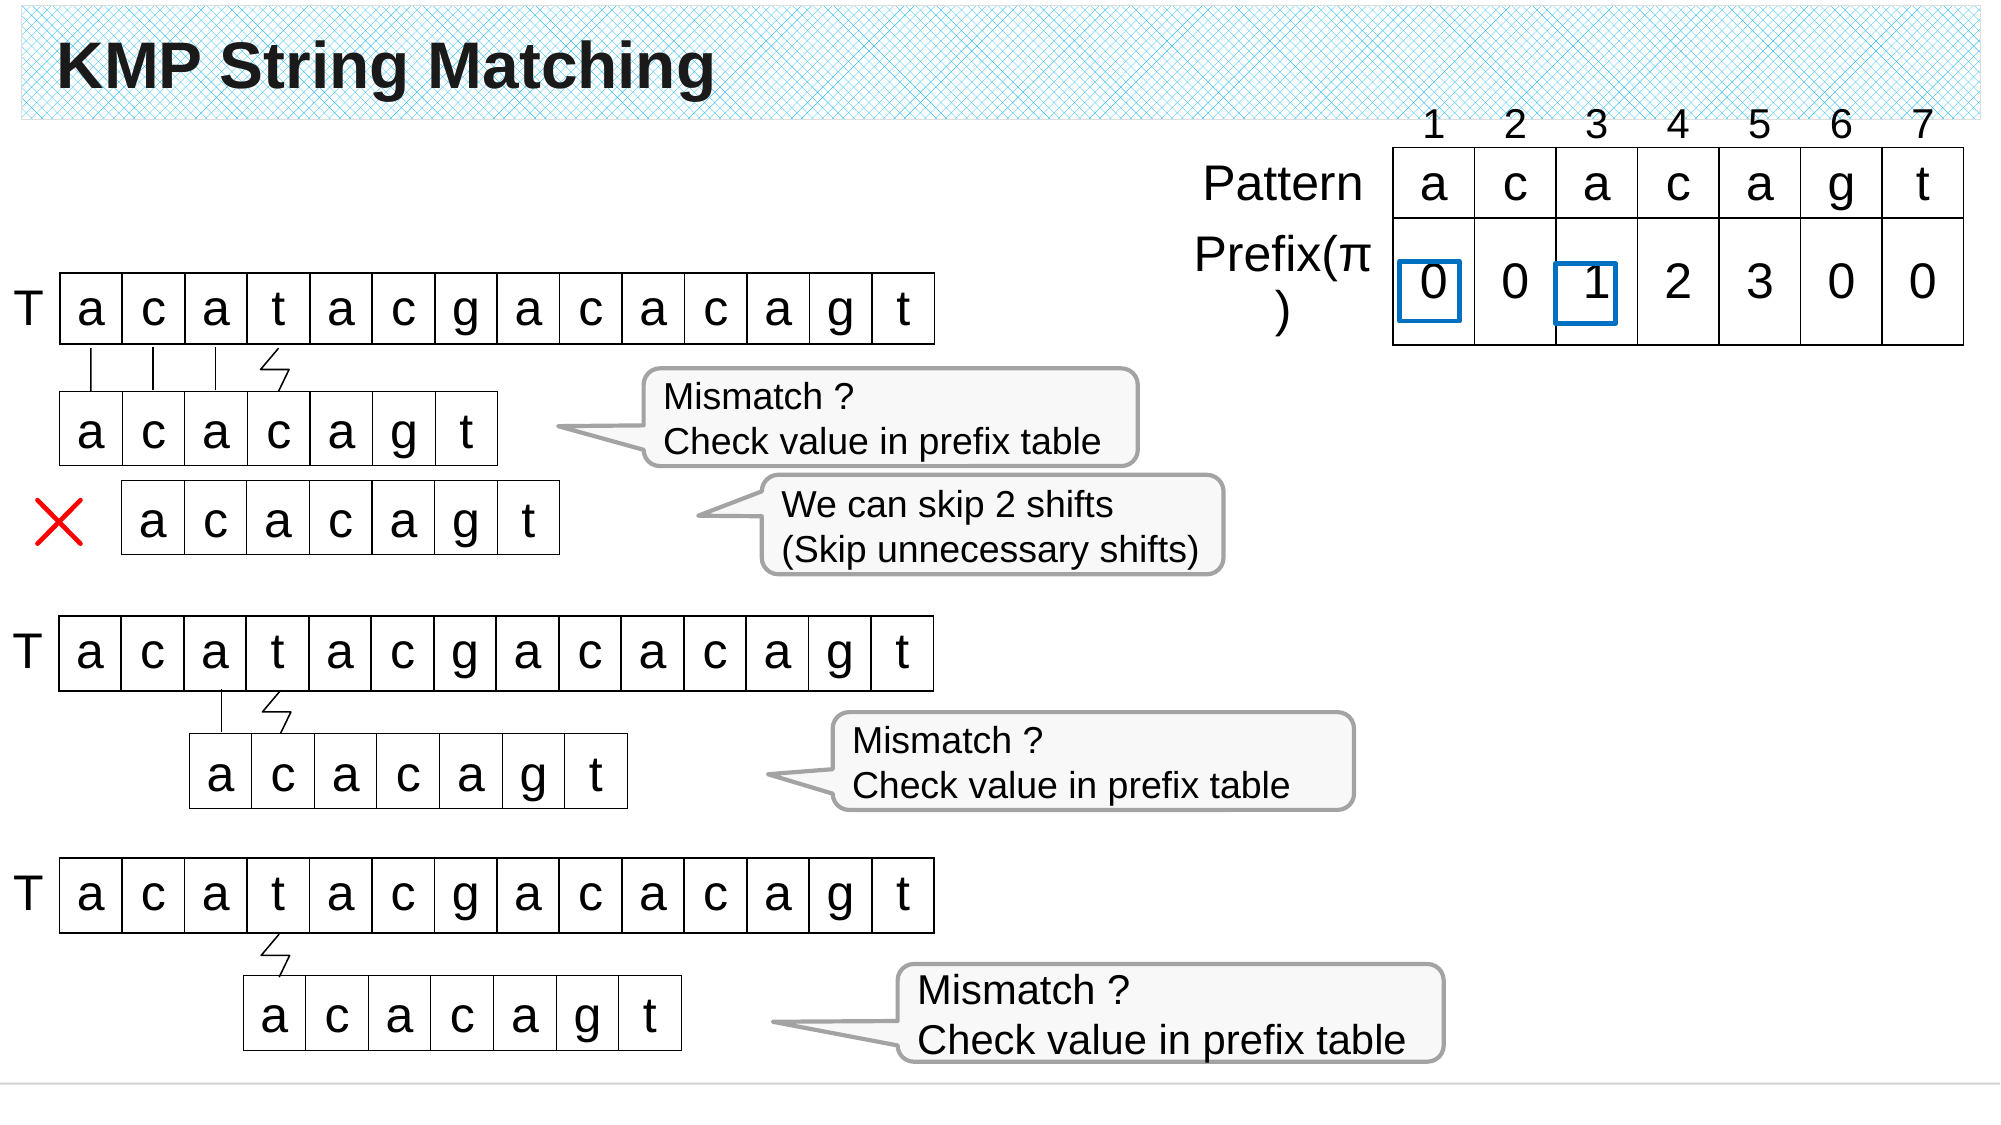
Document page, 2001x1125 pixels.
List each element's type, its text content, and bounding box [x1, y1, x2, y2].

table_cell 0 [1801, 219, 1881, 344]
text_box c [247, 391, 310, 466]
table_header a [747, 617, 808, 690]
title KMP String Matching [21, 5, 1981, 120]
table_header a [623, 274, 684, 343]
text_box c [376, 733, 439, 809]
table_header c [560, 274, 621, 343]
text_box Mismatch ? Check value in prefix table [770, 961, 1446, 1064]
text_box a [310, 391, 372, 466]
table_cell g [1801, 148, 1881, 217]
text_box a [59, 391, 122, 466]
table_header [1173, 77, 1393, 147]
table_cell Pattern [1173, 147, 1392, 218]
table_cell c [1638, 148, 1718, 217]
table_cell c [1475, 148, 1555, 217]
table_header 5 [1719, 77, 1801, 147]
table_header T [0, 616, 58, 691]
table_header t [248, 859, 309, 932]
text_box [259, 347, 290, 392]
text_box c [122, 391, 184, 466]
table_header 7 [1882, 77, 1964, 147]
text_box c [305, 975, 368, 1051]
text_box g [556, 975, 618, 1051]
table_cell 3 [1720, 219, 1800, 344]
text_box a [314, 733, 376, 809]
table_header a [622, 617, 683, 690]
table_header c [123, 859, 184, 932]
text_box Mismatch ? Check value in prefix table [556, 366, 1140, 469]
text_box t [564, 733, 628, 809]
table_header c [560, 859, 621, 932]
table_cell 0 [1475, 219, 1555, 344]
text_box [1397, 259, 1462, 323]
table_header g [809, 617, 870, 690]
table_header g [810, 274, 871, 343]
table_header T [0, 858, 59, 933]
table_cell t [1883, 148, 1963, 217]
text_box a [189, 733, 251, 809]
table_header t [873, 274, 934, 343]
table_header 2 [1475, 77, 1556, 147]
table_header a [185, 617, 245, 690]
table_header c [560, 617, 620, 690]
table_header a [748, 859, 808, 932]
table_cell a [1394, 148, 1474, 217]
text_box t [618, 975, 682, 1051]
table_cell a [1720, 148, 1800, 217]
table_header g [435, 859, 496, 932]
table_header a [498, 274, 559, 343]
table_header g [435, 617, 495, 690]
table_header t [247, 617, 308, 690]
table_header T [0, 273, 59, 344]
table_header t [873, 859, 933, 932]
table_header c [373, 274, 434, 343]
table_header a [60, 859, 121, 932]
table_header c [122, 617, 183, 690]
table_header a [748, 274, 809, 343]
table_header a [311, 274, 371, 343]
text_box [260, 933, 291, 978]
table_cell 1 [1557, 219, 1637, 344]
text_box We can skip 2 shifts (Skip unnecessary shifts) [696, 472, 1226, 577]
table_cell Prefix(π) [1173, 218, 1392, 345]
text_box a [243, 975, 305, 1051]
table_header a [498, 859, 558, 932]
table_header a [310, 617, 370, 690]
table_header a [186, 274, 246, 343]
table_header g [436, 274, 496, 343]
table_header a [60, 617, 120, 690]
text_box [1553, 261, 1618, 325]
table_header 4 [1638, 77, 1719, 147]
table_header 6 [1801, 77, 1882, 147]
table_cell 0 [1883, 219, 1963, 344]
table_header a [185, 859, 246, 932]
table_header c [685, 274, 746, 343]
text_box Mismatch ? Check value in prefix table [765, 710, 1357, 813]
table_header g [810, 859, 871, 932]
table_header c [372, 617, 433, 690]
text_box a [368, 975, 430, 1051]
table_header c [373, 859, 434, 932]
table_header c [685, 859, 746, 932]
table_header a [61, 274, 121, 343]
text_box c [251, 733, 314, 809]
table_cell a [1557, 148, 1637, 217]
text_box a [493, 975, 556, 1051]
text_box [35, 498, 83, 546]
table_cell 2 [1638, 219, 1718, 344]
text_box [121, 479, 560, 556]
table_cell 0 [1394, 219, 1474, 344]
table_header c [685, 617, 745, 690]
table_header 3 [1556, 77, 1638, 147]
table_header a [310, 859, 371, 932]
text_box g [502, 733, 564, 809]
table_header a [497, 617, 558, 690]
table_header t [248, 274, 309, 343]
text_box a [184, 391, 247, 466]
table_header 1 [1393, 77, 1475, 147]
table_header c [123, 274, 184, 343]
table_header a [623, 859, 683, 932]
text_box g [372, 391, 435, 466]
text_box a [439, 733, 502, 809]
text_box c [430, 975, 493, 1051]
text_box [261, 690, 292, 735]
table_header t [872, 617, 933, 690]
text_box t [435, 391, 498, 466]
